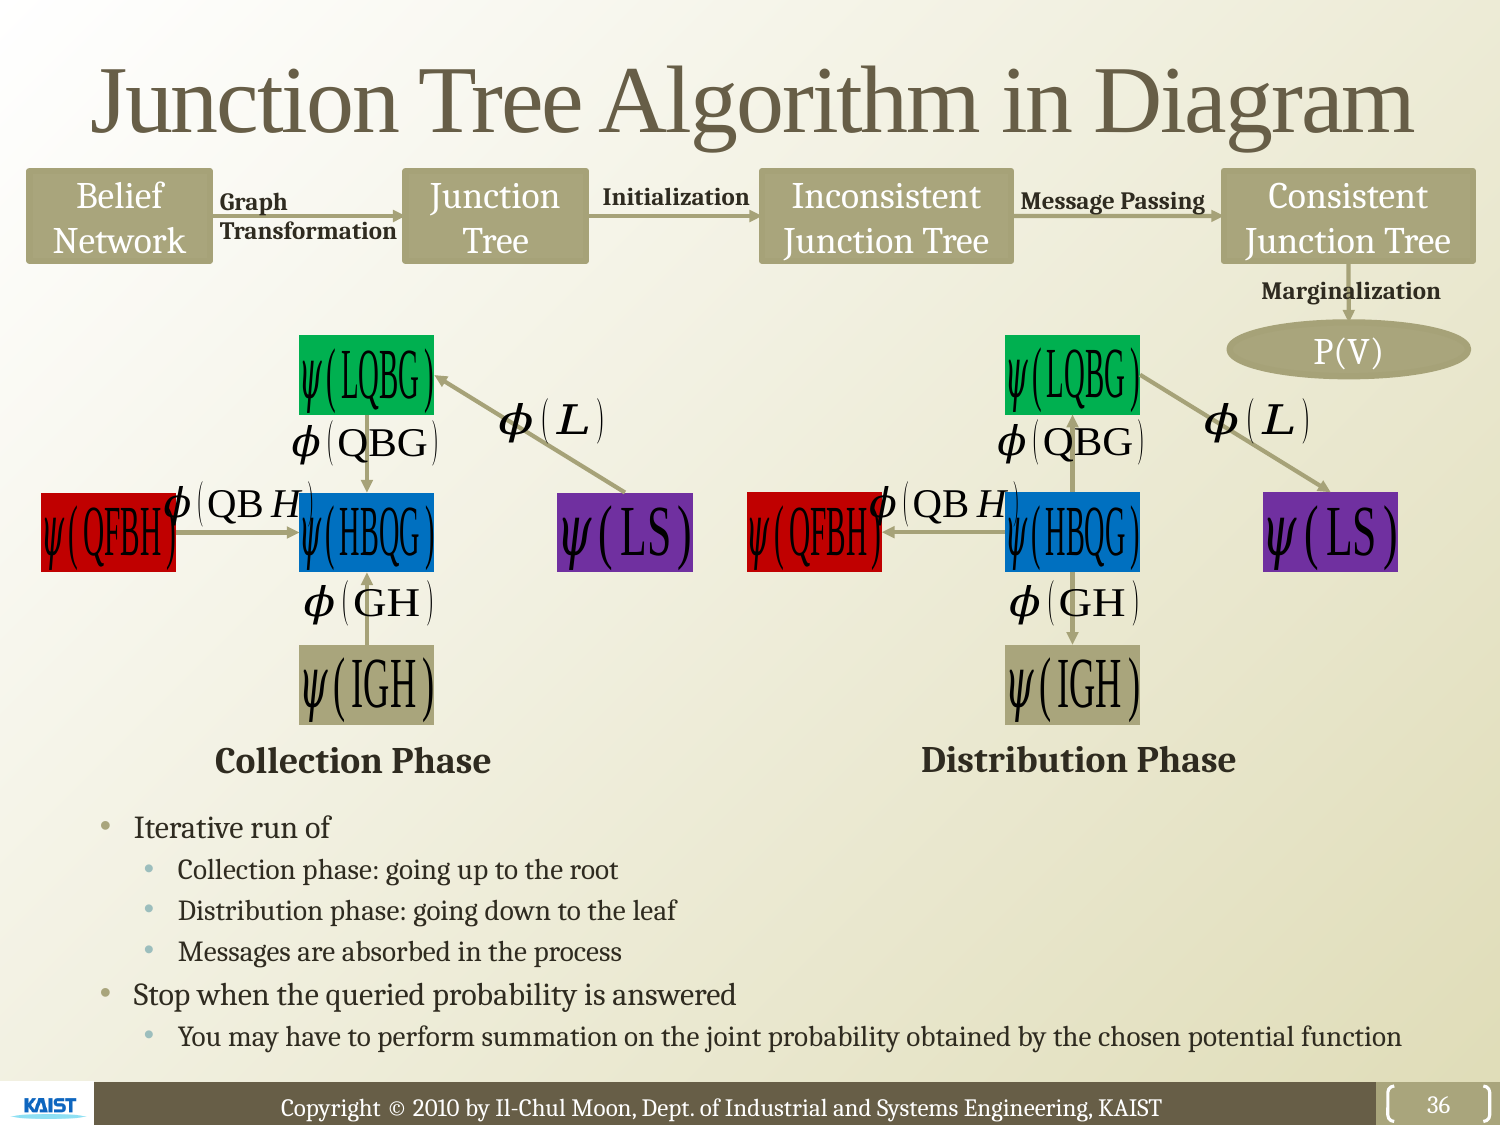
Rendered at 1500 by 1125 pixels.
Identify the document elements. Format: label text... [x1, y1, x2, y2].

list Iterative run of Collection phase: going up to the root Distribution phase: going down to the leaf Messages are absorbed in the process Stop when the queried probability is answered You may have to perform summation on the joint probability obtained by the chosen potential function [68, 798, 1452, 1087]
slide_number 36 [1386, 1084, 1492, 1123]
text_box Collection Phase [200, 733, 508, 788]
text_box Consistent Junction Tree [1223, 170, 1474, 262]
text_box Inconsistent Junction Tree [761, 170, 1012, 262]
text_box Junction Tree [404, 170, 587, 262]
text_box Initialization [587, 173, 766, 212]
text_box Marginalization [1246, 266, 1345, 312]
text_box P(V) [1357, 321, 1470, 374]
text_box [40, 334, 694, 726]
text_box Graph Transformation [205, 177, 413, 253]
text_box Marginalization [1361, 266, 1457, 312]
text_box Distribution Phase [906, 730, 1253, 788]
text_box Belief Network [28, 170, 211, 262]
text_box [746, 334, 1399, 726]
text_box Message Passing [1005, 176, 1221, 222]
title Junction Tree Algorithm in Diagram [75, 28, 1459, 160]
text_box P(V) [1275, 321, 1349, 327]
picture [0, 1081, 94, 1125]
